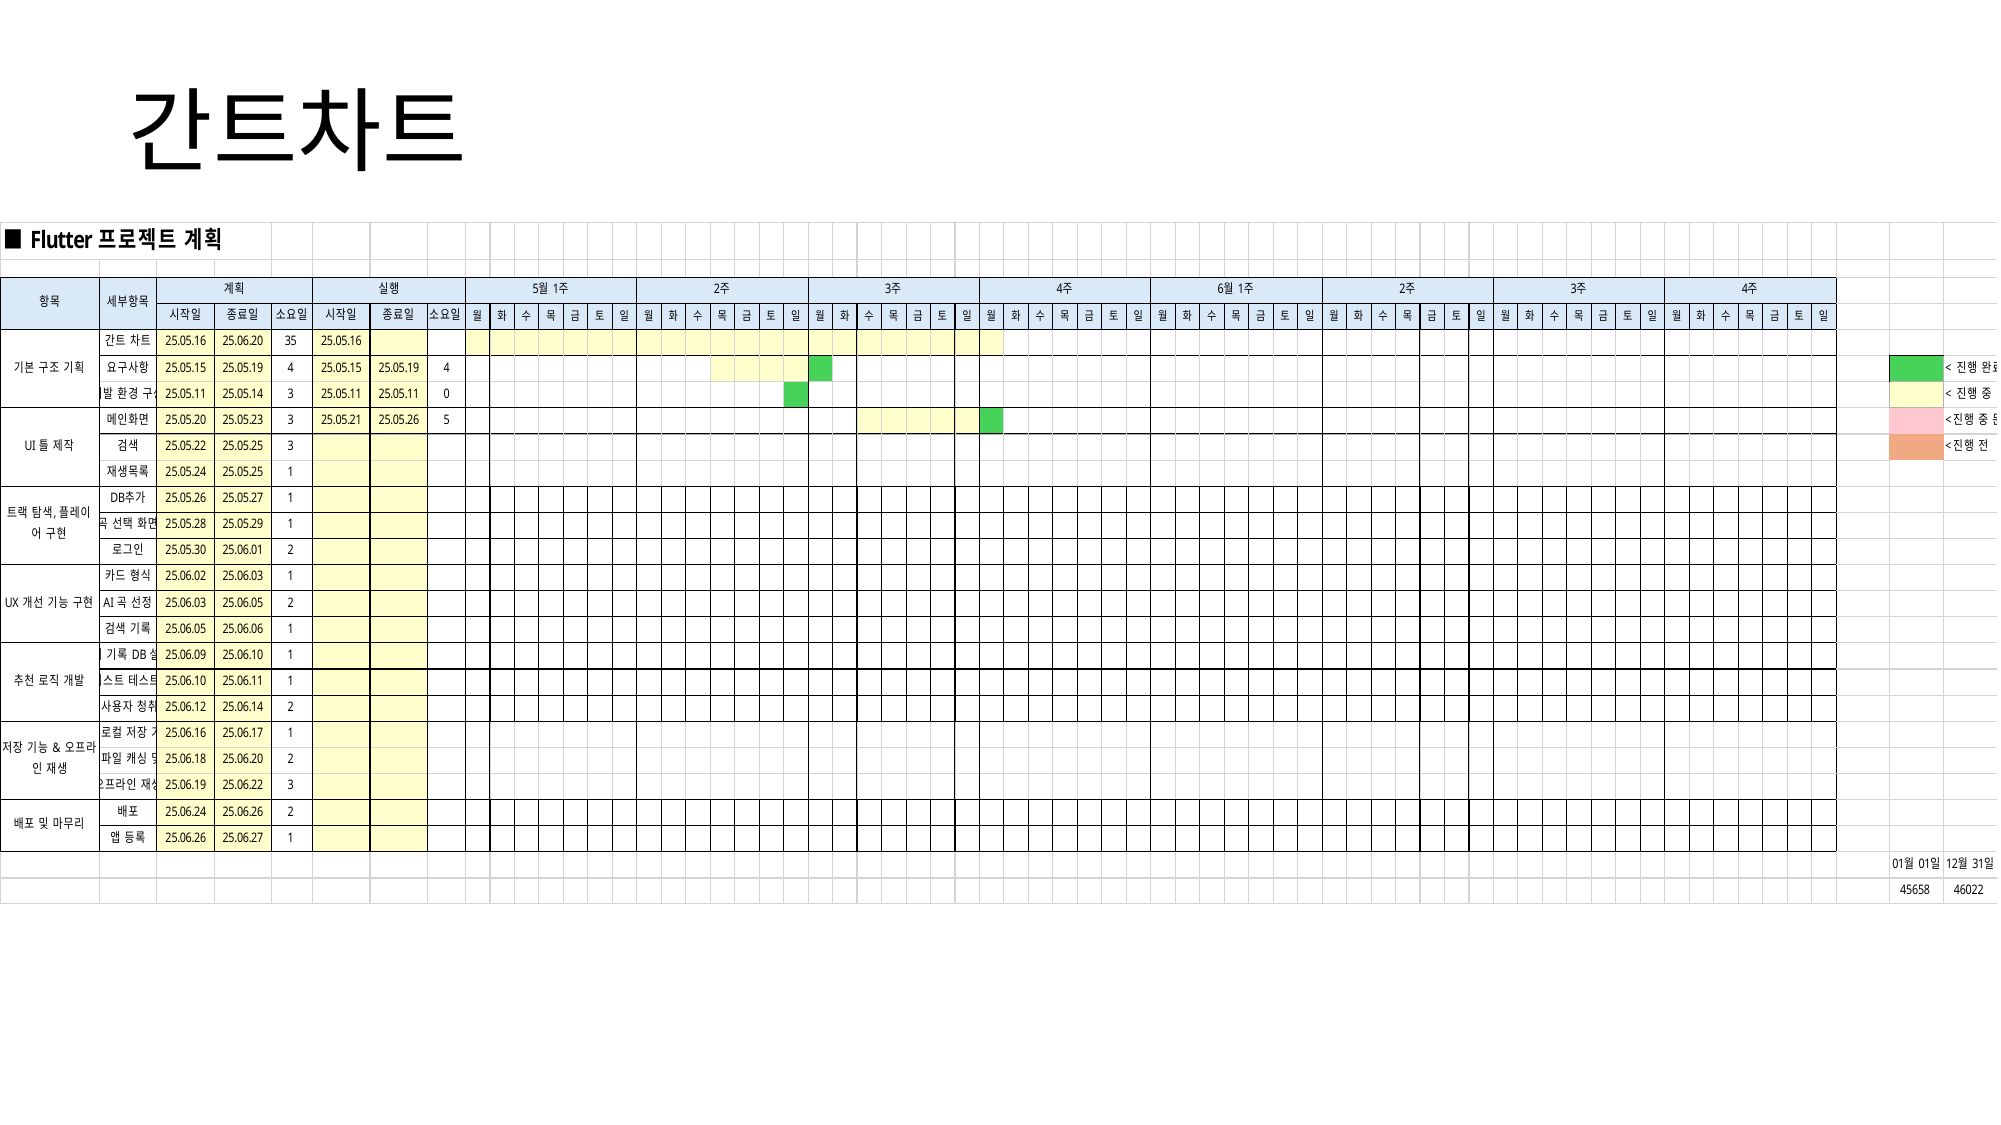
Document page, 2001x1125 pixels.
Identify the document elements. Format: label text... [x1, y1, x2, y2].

title 간트차트 [113, 26, 1839, 222]
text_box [0, 222, 1998, 905]
